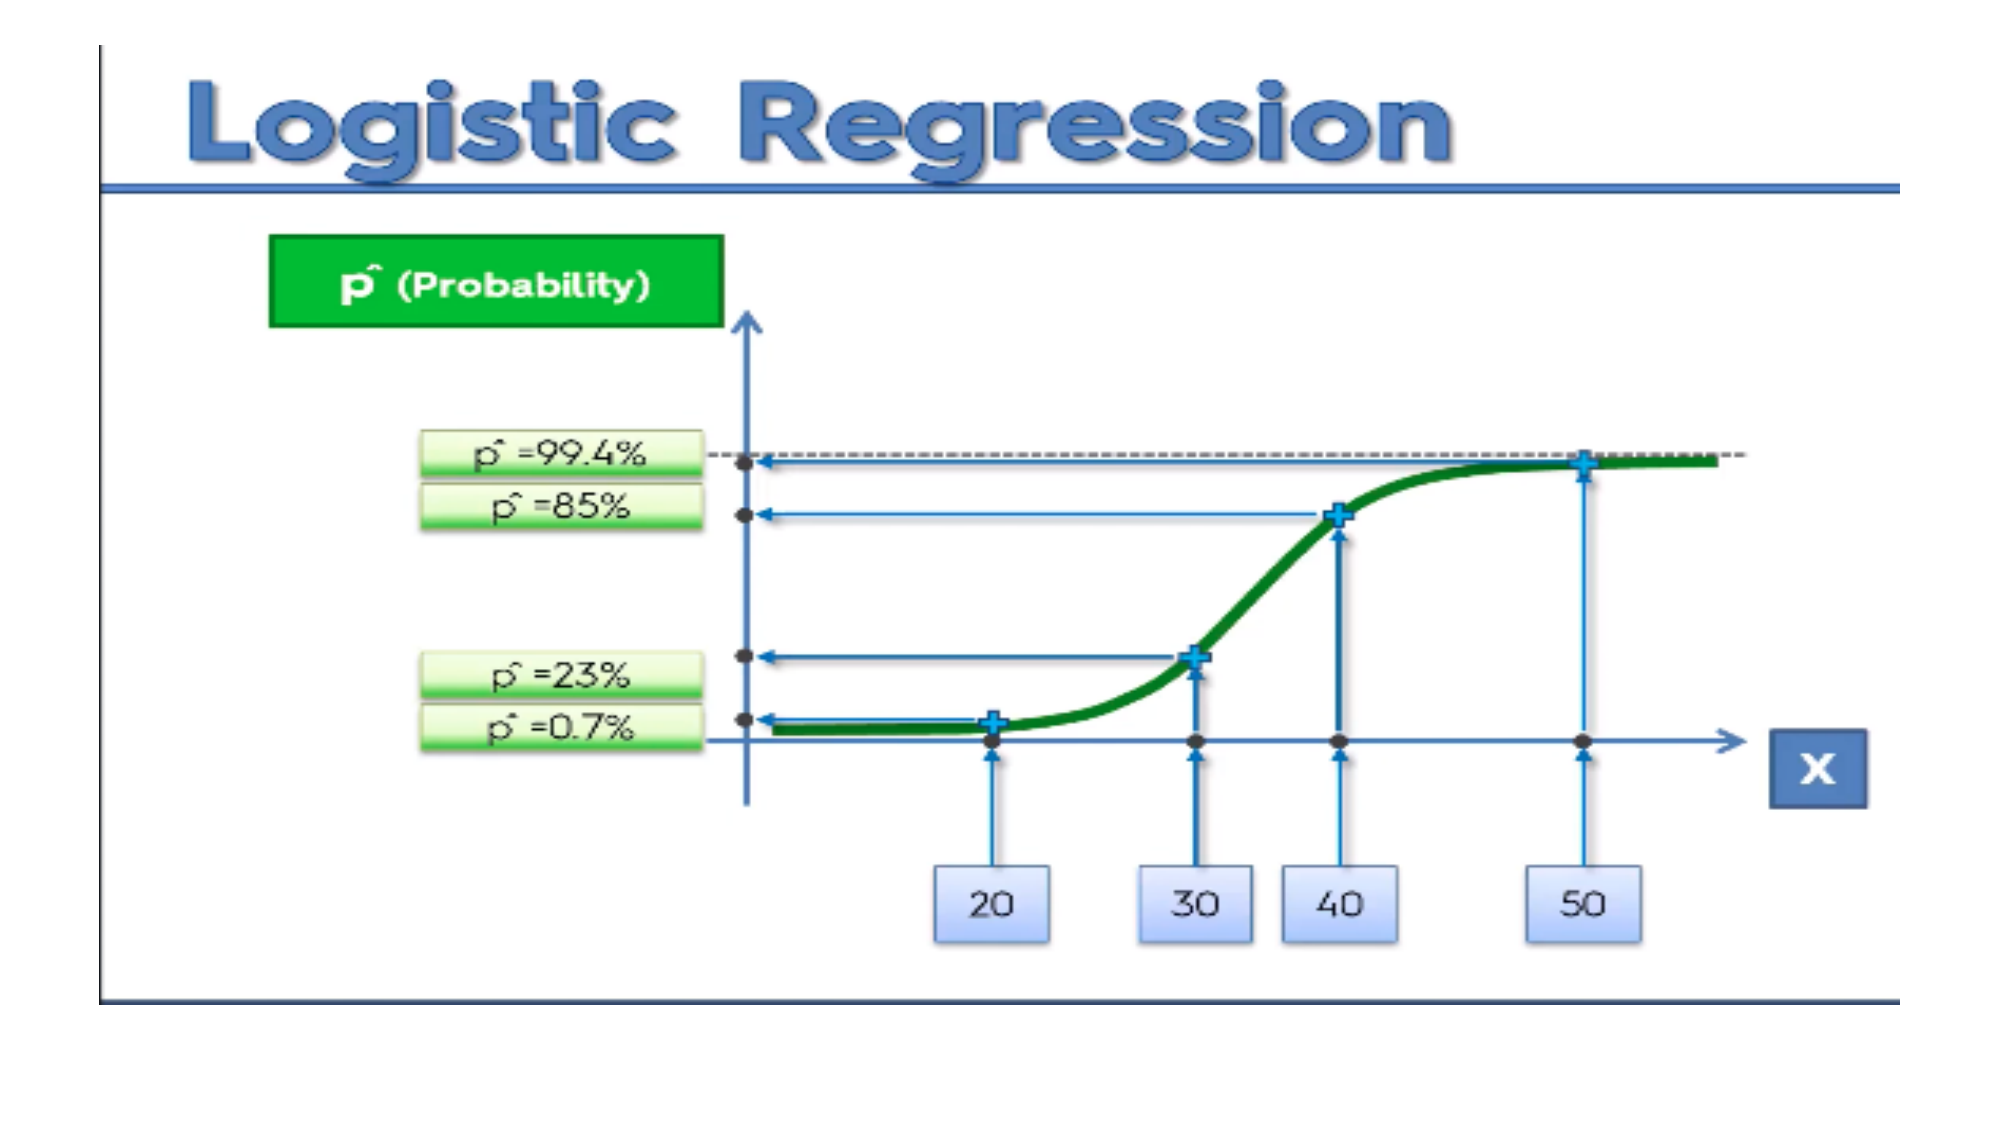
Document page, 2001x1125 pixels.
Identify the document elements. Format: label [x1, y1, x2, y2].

picture [99, 44, 1901, 1006]
